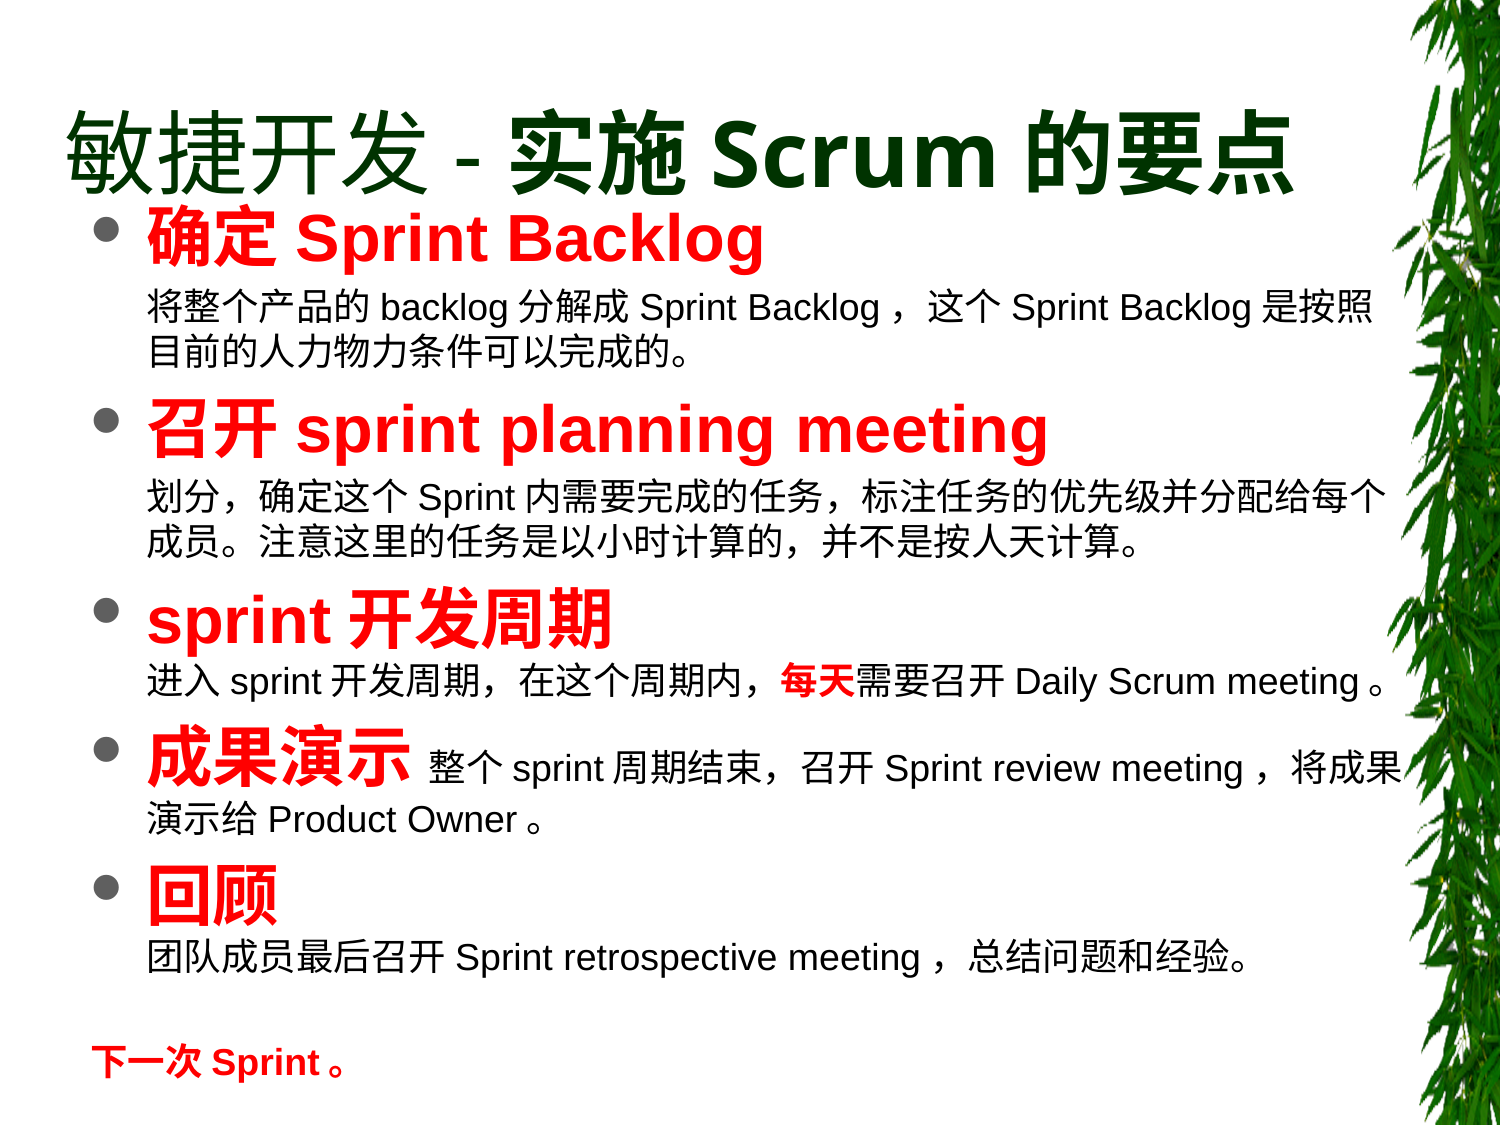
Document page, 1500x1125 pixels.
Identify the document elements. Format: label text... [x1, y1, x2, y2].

list 确定Sprint Backlog 将整个产品的backlog分解成Sprint Backlog，这个Sprint Backlog是按照目前的人力物力条件可以完成的。 召开sprint planning meeting 划分，确定这个Sprint内需要完成的任务，标注任务的优先级并分配给每个成员。注意这里的任务是以小时计算的，并不是按人天计算。 sprint开发周期 进入sprint开发周期，在这个周期内，每天需要召开Daily Scrum meeting。 成果演示 整个sprint周期结束，召开Sprint review meeting，将成果演示给Product Owner。 回顾 团队成员最后召开Sprint retrospective meeting，总结问题和经验。 下一次Sprint。 [74, 187, 1426, 1091]
title 敏捷开发-实施Scrum的要点 [37, 87, 1326, 214]
picture [1374, 0, 1500, 1125]
